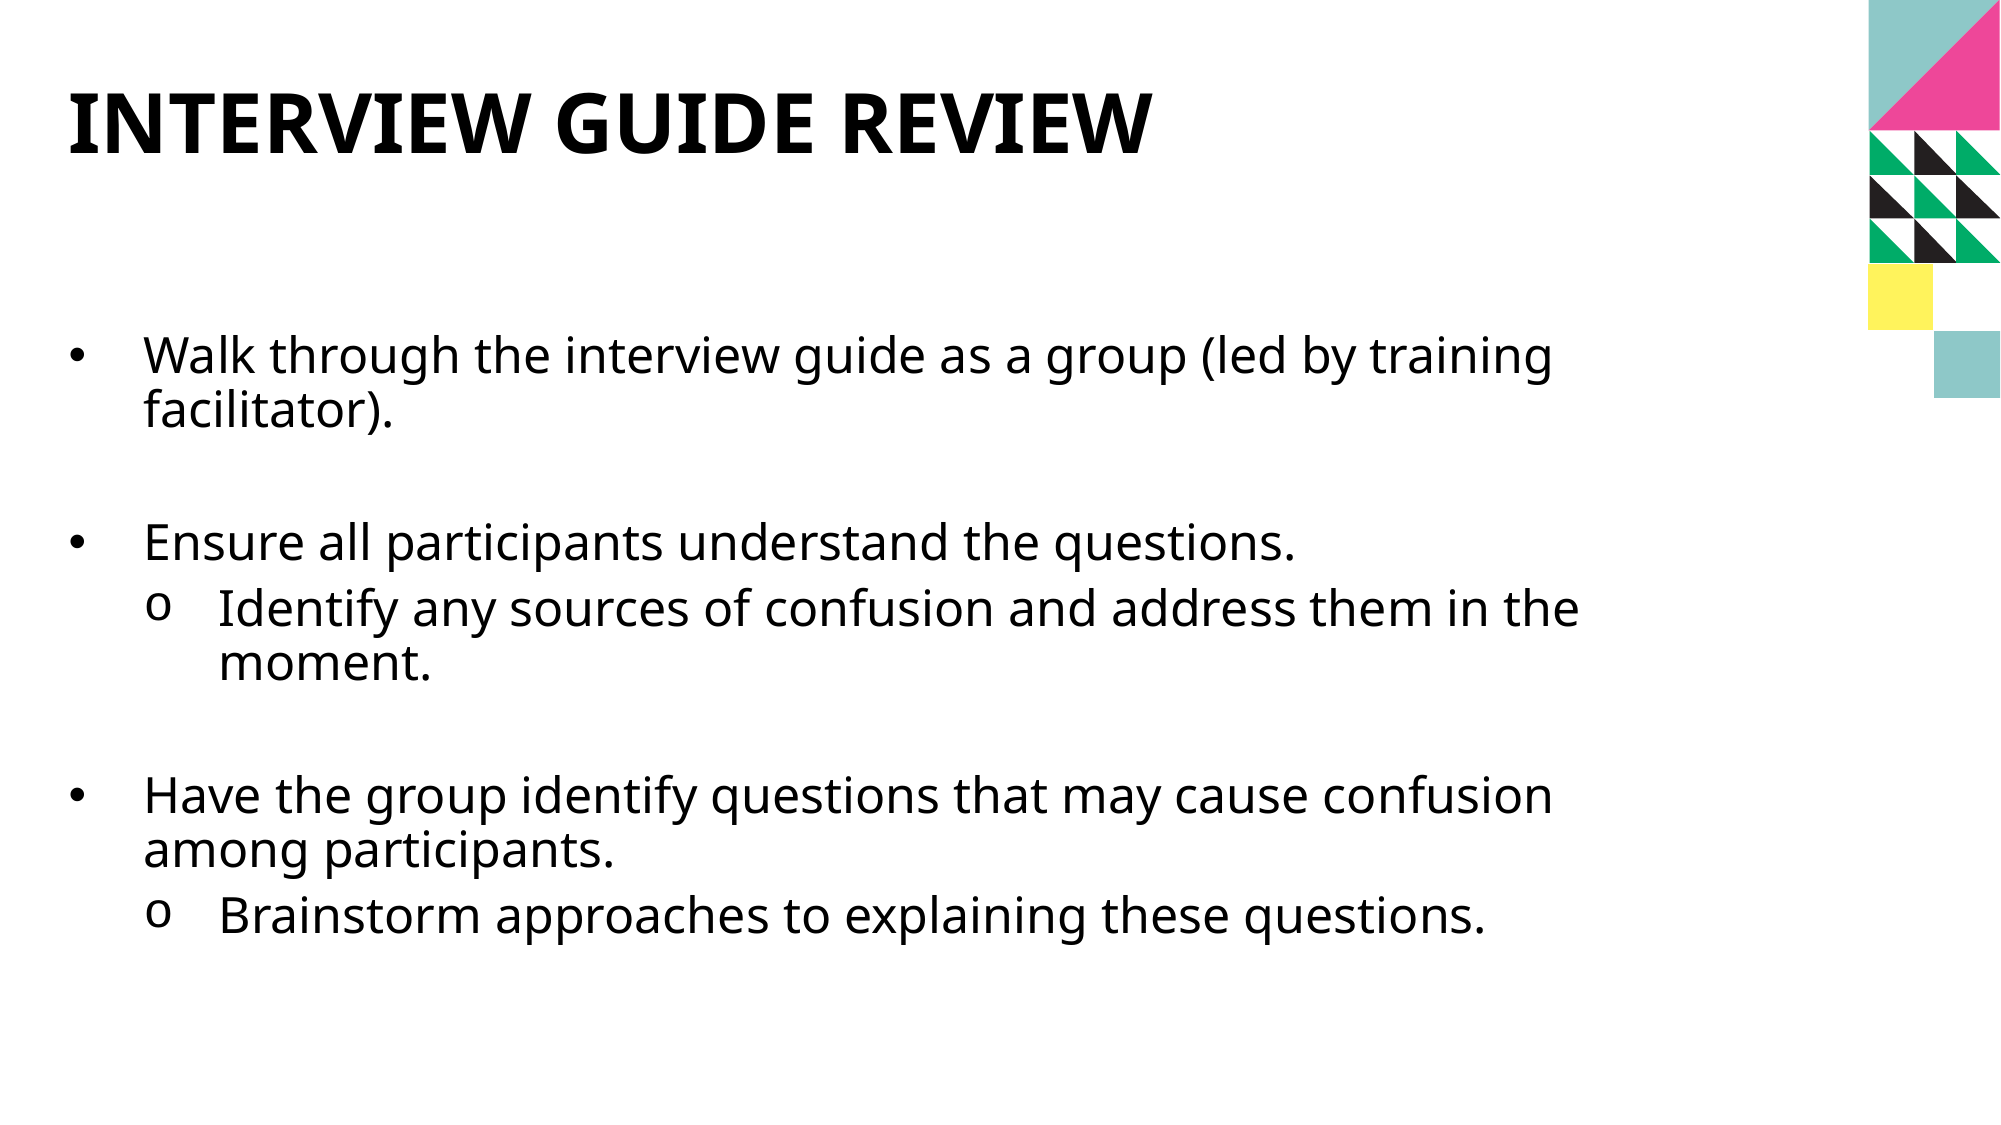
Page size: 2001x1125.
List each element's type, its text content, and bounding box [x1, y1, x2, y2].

list Walk through the interview guide as a group (led by training facilitator). Ensure all participants understand the questions. Identify any sources of confusion and address them in the moment. Have the group identify questions that may cause confusion among participants. Brainstorm approaches to explaining these questions. [53, 322, 1729, 950]
title Interview guide review [53, 71, 1679, 179]
